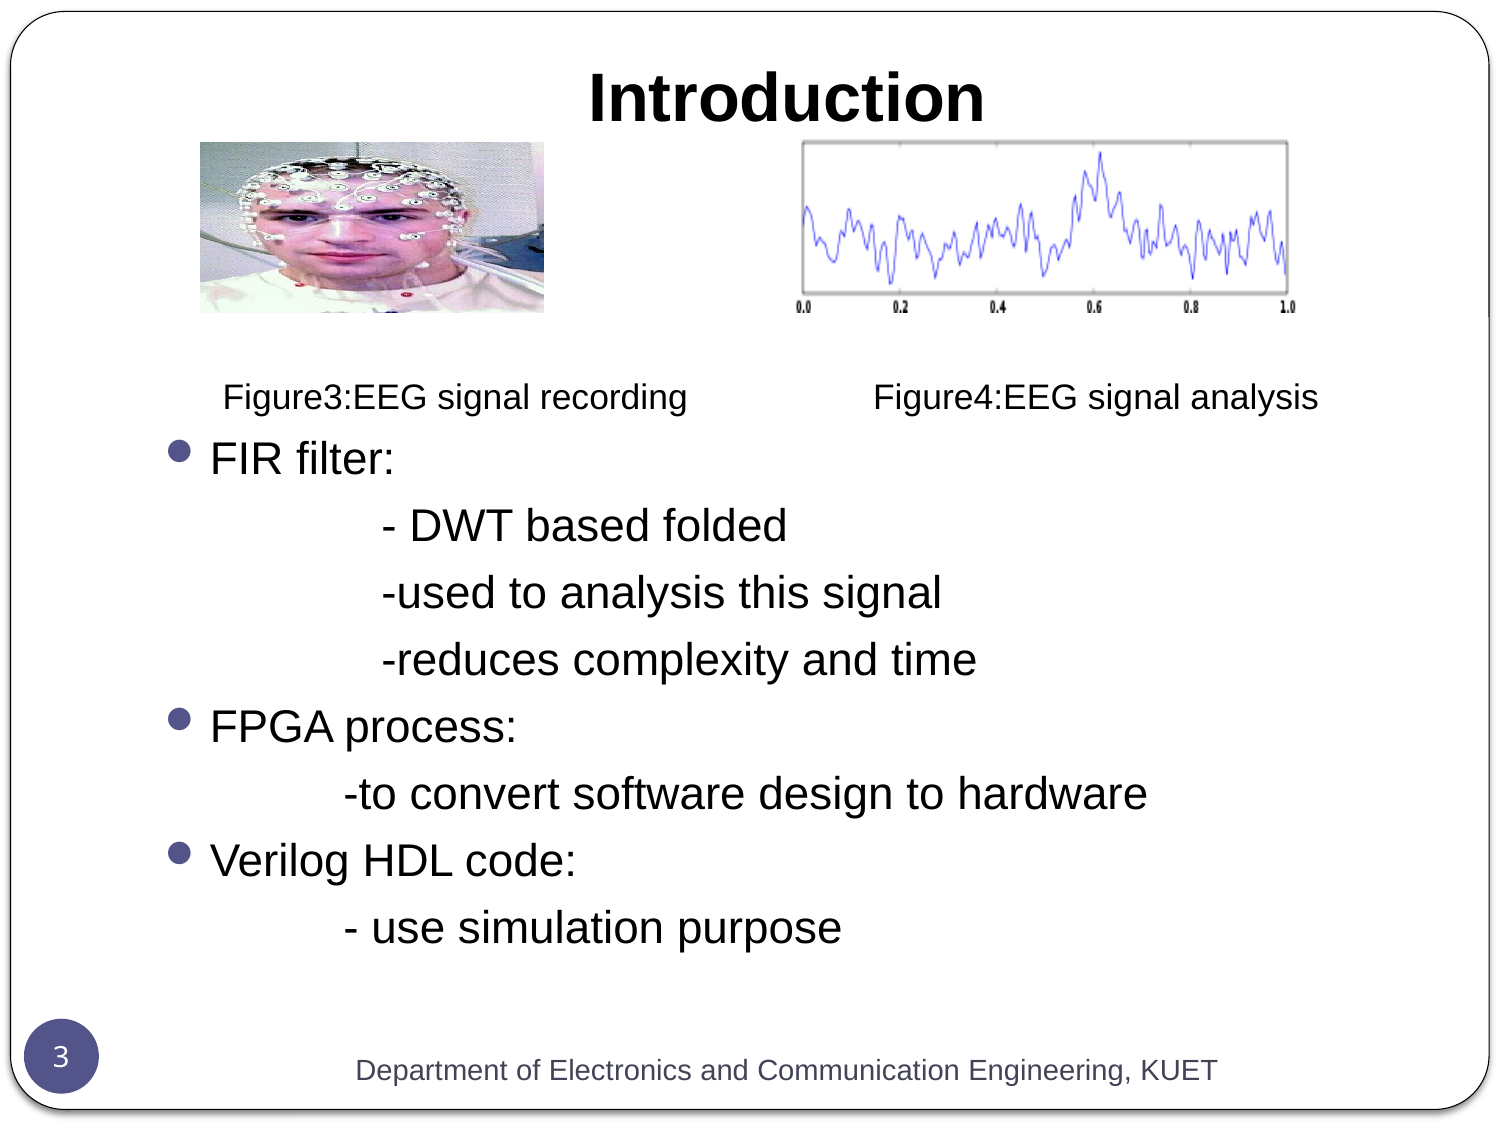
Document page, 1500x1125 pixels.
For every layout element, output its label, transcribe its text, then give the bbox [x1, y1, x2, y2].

picture [199, 142, 544, 313]
slide_number 3 [23, 1018, 99, 1094]
picture [724, 124, 1351, 313]
footer Department of Electronics and Communication Engineering, KUET [150, 1050, 1425, 1088]
title Introduction [150, 45, 1425, 150]
list Figure3:EEG signal recording Figure4:EEG signal analysis FIR filter: - DWT based folded -used to analysis this signal -reduces complexity and time FPGA process: -to convert software design to hardware Verilog HDL code: - use simulation purpose [150, 212, 1425, 1038]
